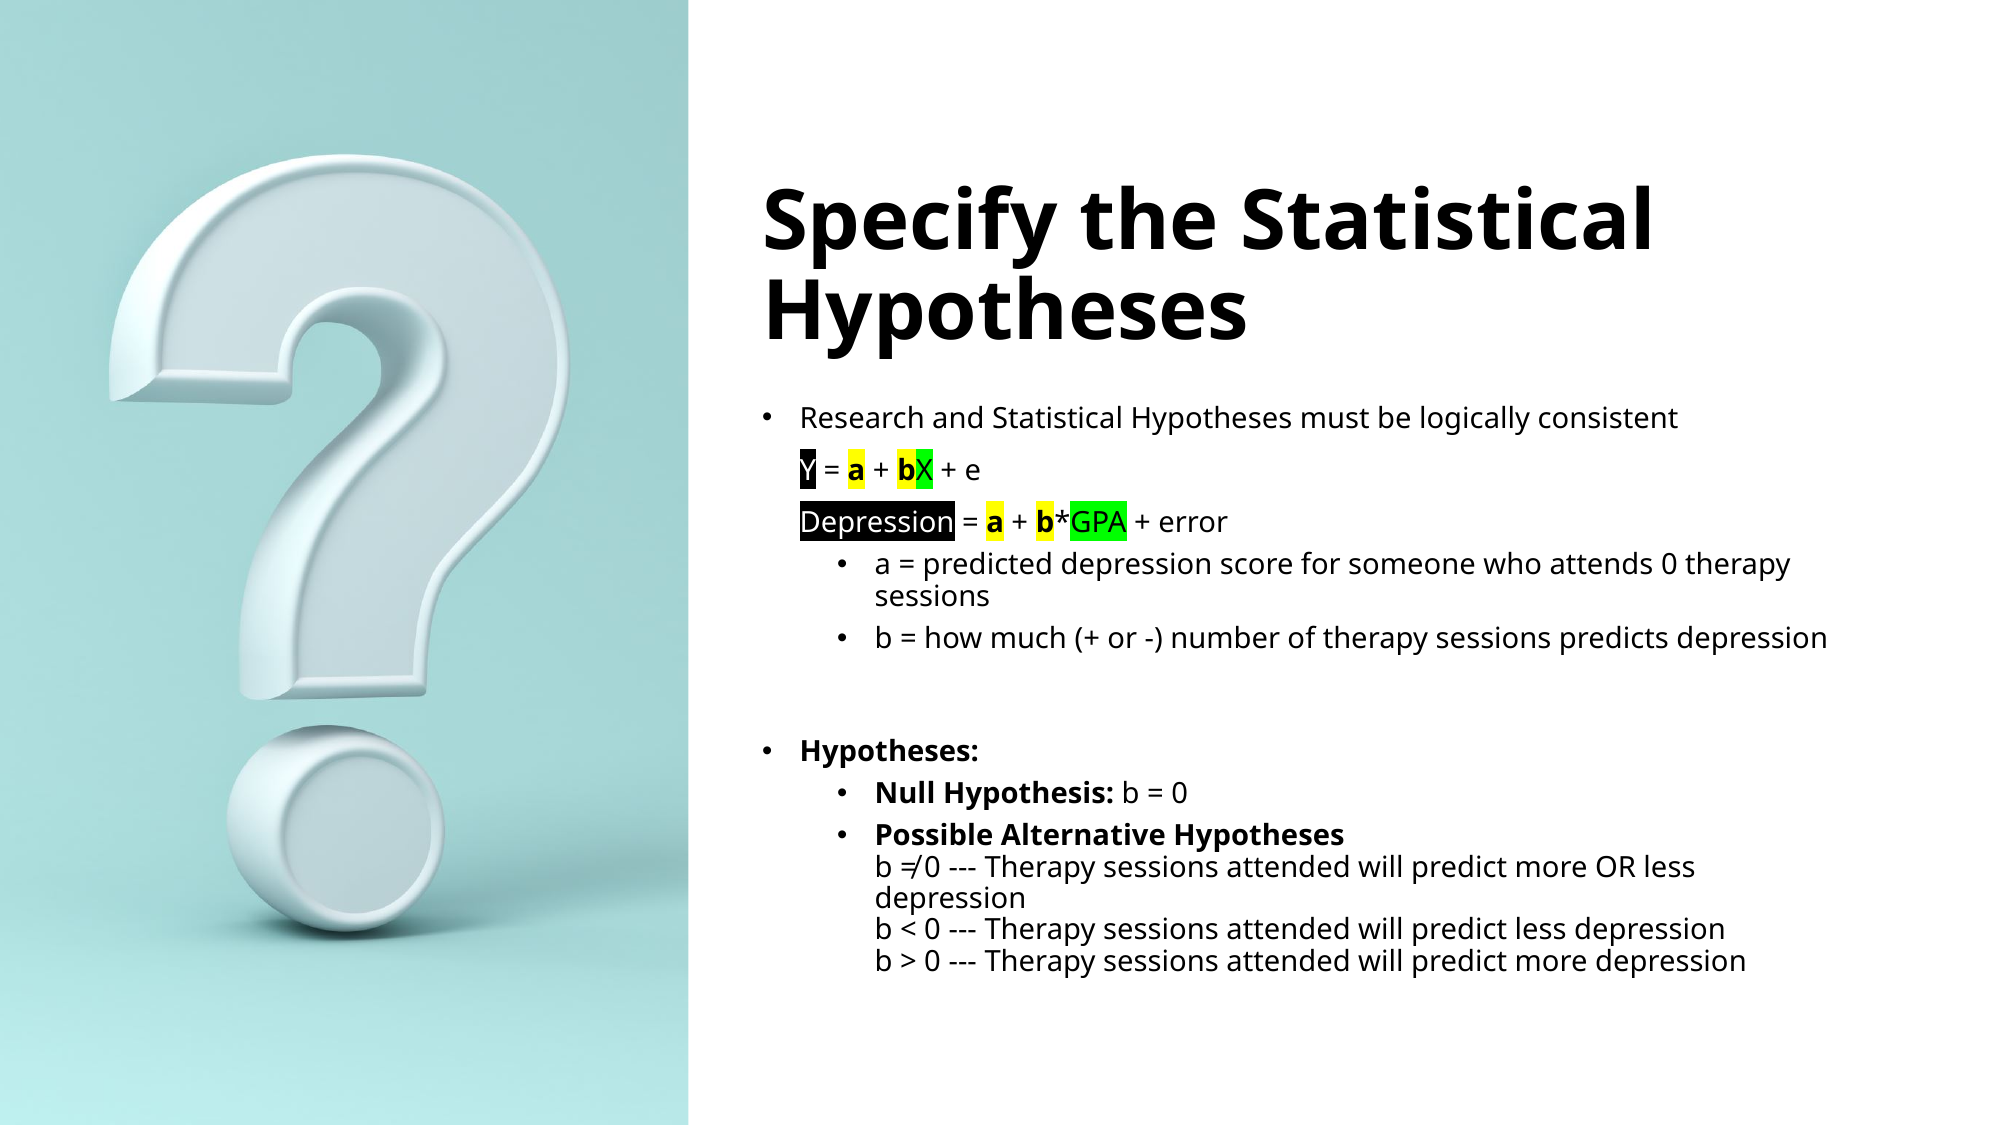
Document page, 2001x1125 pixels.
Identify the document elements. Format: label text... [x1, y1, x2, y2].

text_box [689, 0, 2000, 1125]
list Research and Statistical Hypotheses must be logically consistent Y = a + bX + e Depression = a + b*GPA + error a = predicted depression score for someone who attends 0 therapy sessions b = how much (+ or -) number of therapy sessions predicts depression Hypotheses: Null Hypothesis: b = 0 Possible Alternative Hypotheses b ≠ 0 --- Therapy sessions attended will predict more OR less depression b < 0 --- Therapy sessions attended will predict less depression b > 0 --- Therapy sessions attended will predict more depression [746, 395, 1863, 1004]
picture [0, 0, 689, 1125]
title Specify the Statistical Hypotheses [746, 90, 1863, 365]
